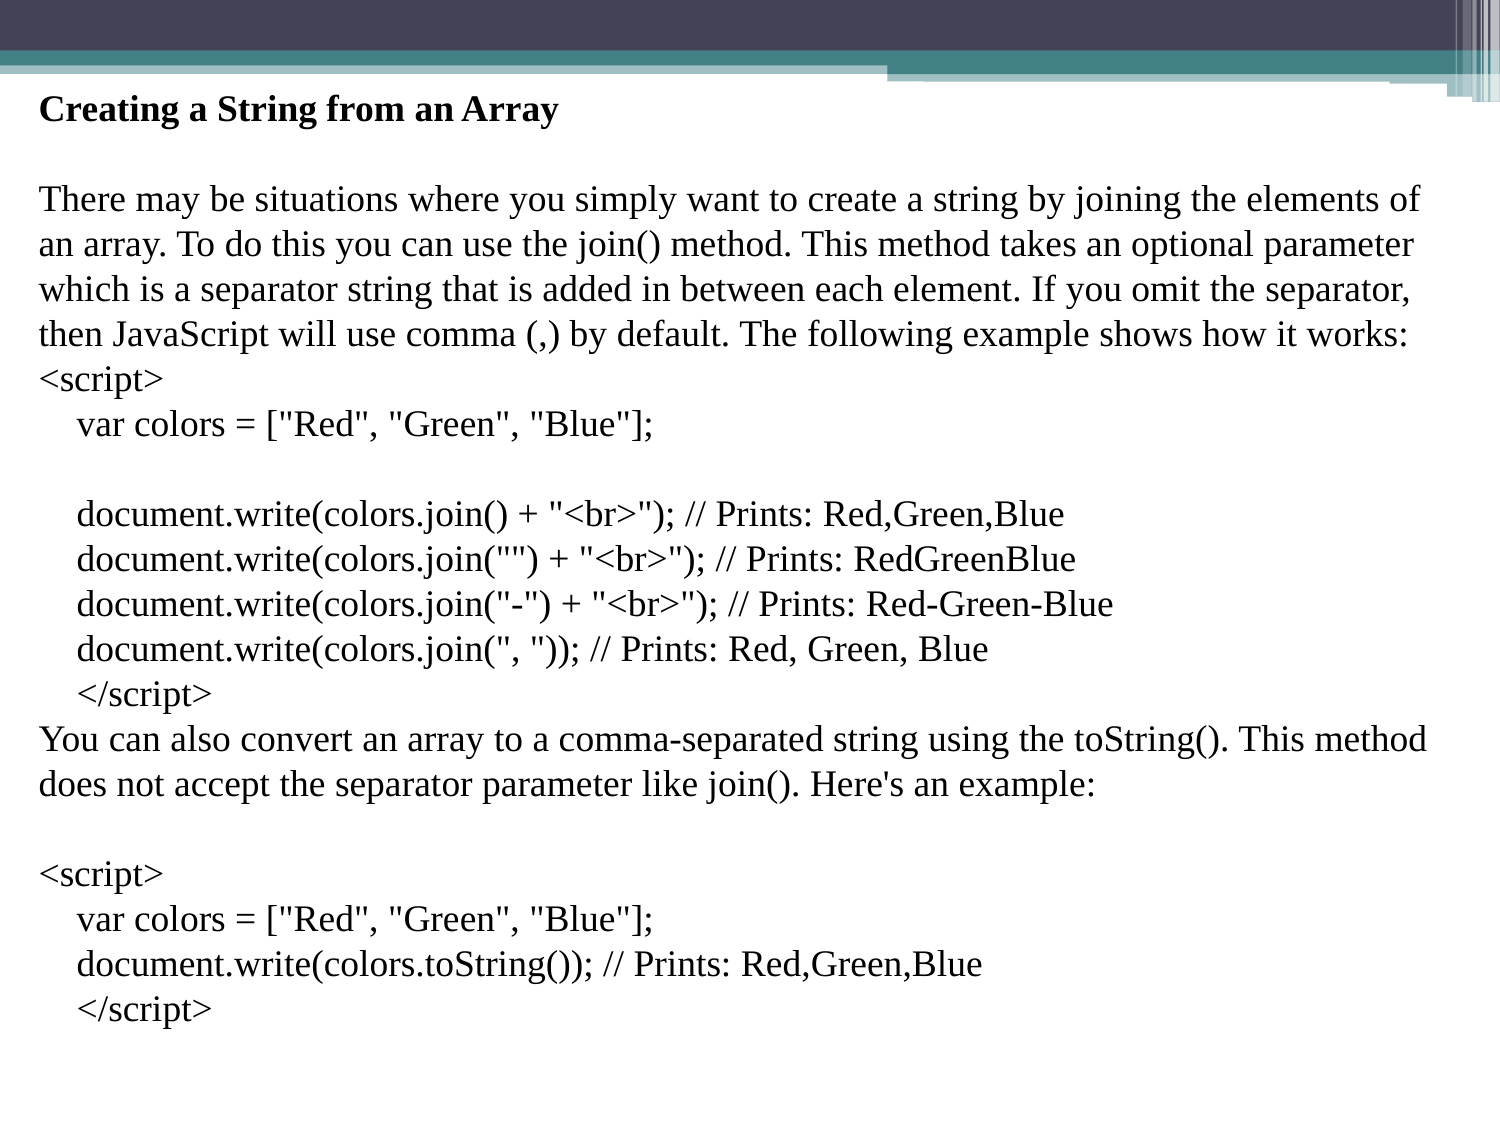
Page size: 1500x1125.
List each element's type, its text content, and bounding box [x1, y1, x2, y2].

text_box Creating a String from an Array There may be situations where you simply want to create a string by joining the elements of an array. To do this you can use the join() method. This method takes an optional parameter which is a separator string that is added in between each element. If you omit the separator, then JavaScript will use comma (,) by default. The following example shows how it works: <script> var colors = ["Red", "Green", "Blue"]; document.write(colors.join() + "<br>"); // Prints: Red,Green,Blue document.write(colors.join("") + "<br>"); // Prints: RedGreenBlue document.write(colors.join("-") + "<br>"); // Prints: Red-Green-Blue document.write(colors.join(", ")); // Prints: Red, Green, Blue </script> You can also convert an array to a comma-separated string using the toString(). This method does not accept the separator parameter like join(). Here's an example: <script> var colors = ["Red", "Green", "Blue"]; document.write(colors.toString()); // Prints: Red,Green,Blue </script> [23, 83, 1447, 1037]
